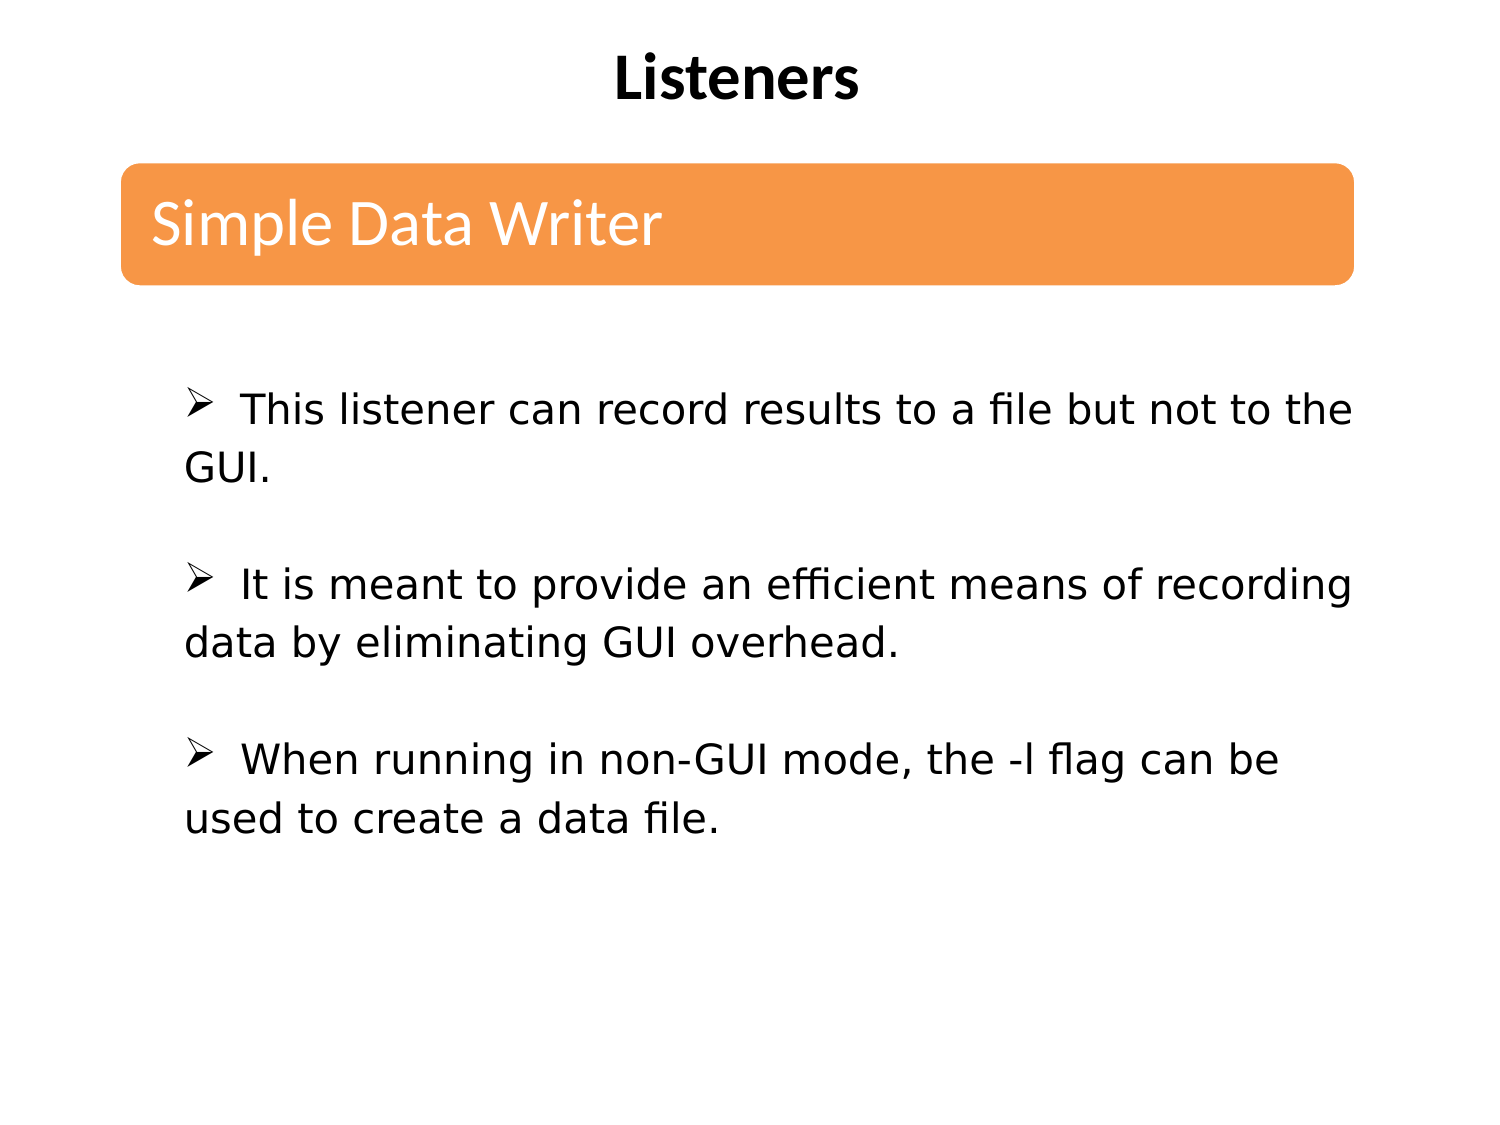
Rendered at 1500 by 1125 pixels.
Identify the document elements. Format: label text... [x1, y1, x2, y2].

subtitle This listener can record results to a file but not to the GUI. It is meant to provide an efficient means of recording data by eliminating GUI overhead. When running in non-GUI mode, the -l flag can be used to create a data file. [168, 375, 1388, 1075]
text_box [118, 24, 1357, 288]
